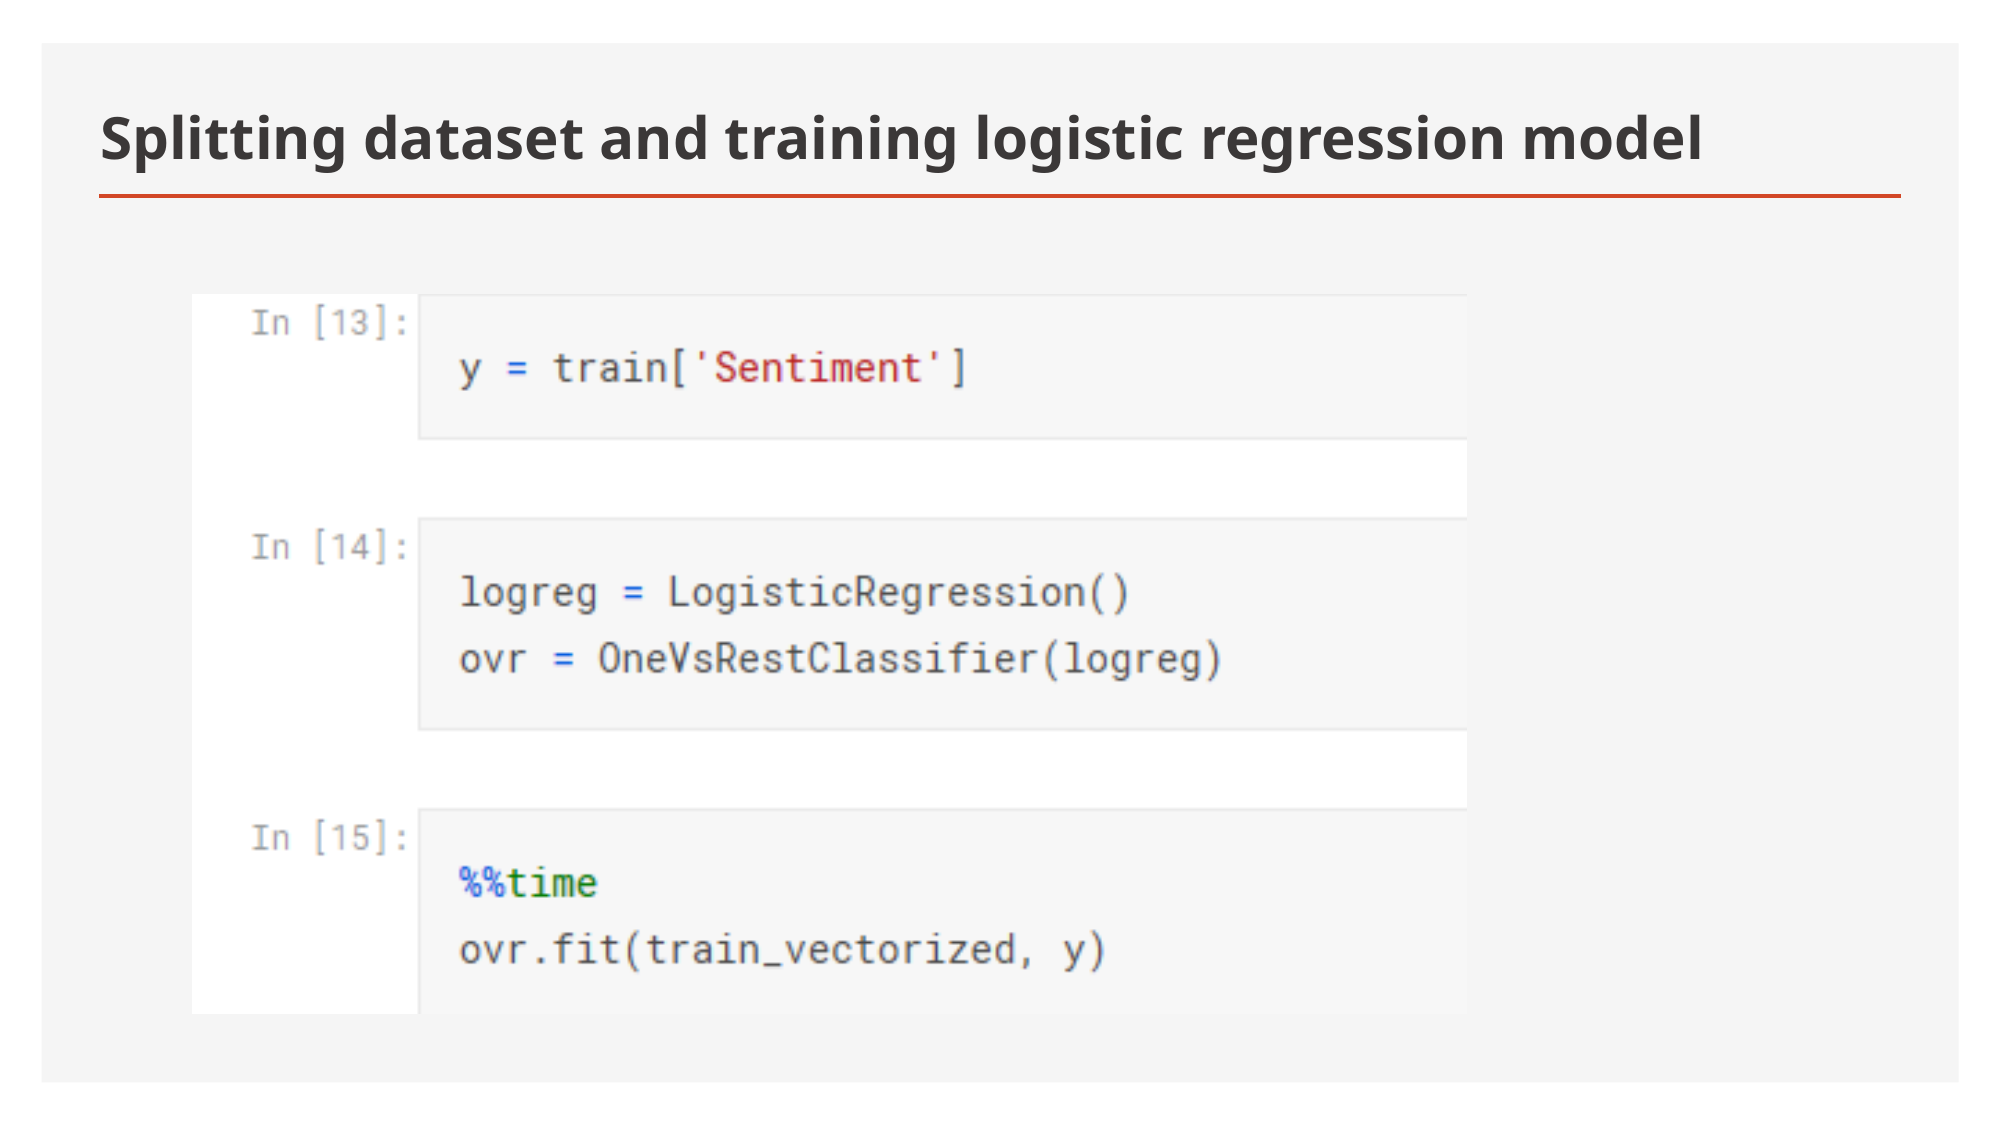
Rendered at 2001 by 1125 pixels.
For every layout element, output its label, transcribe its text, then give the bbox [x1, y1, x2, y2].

title Splitting dataset and training logistic regression model [85, 73, 1819, 179]
picture [192, 294, 1467, 1014]
